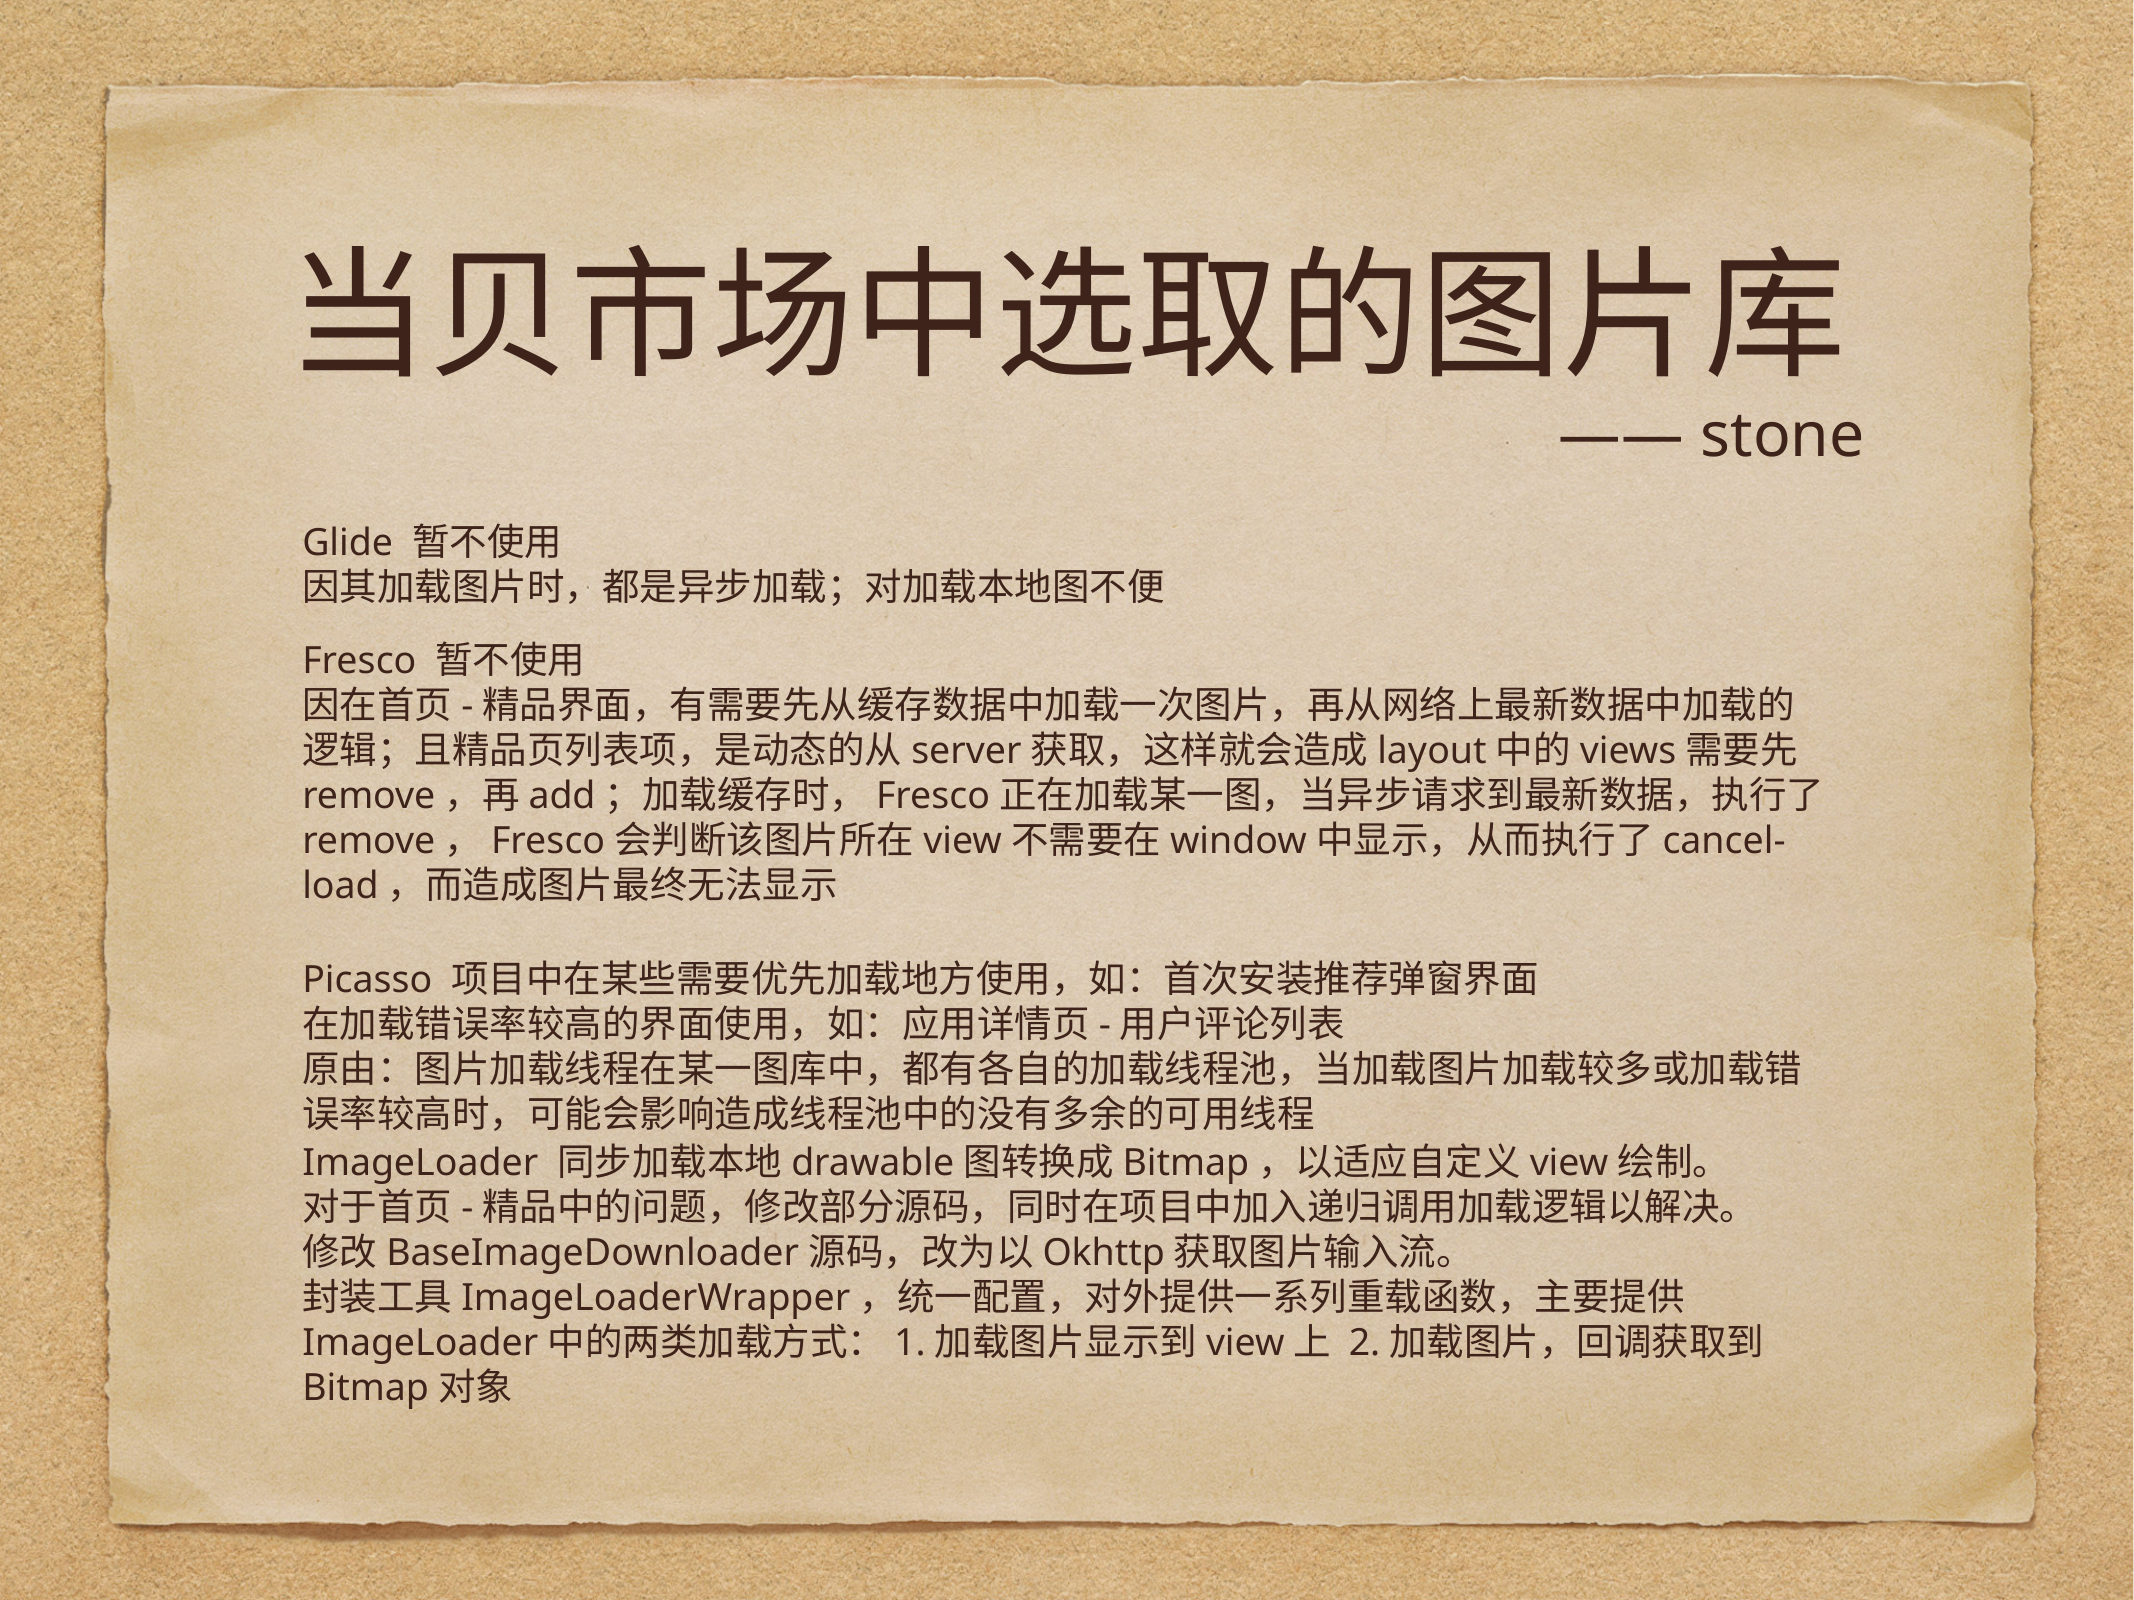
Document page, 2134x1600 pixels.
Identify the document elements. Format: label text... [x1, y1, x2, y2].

text_box ImageLoader 同步加载本地drawable图转换成Bitmap，以适应自定义view绘制。 对于首页-精品中的问题，修改部分源码，同时在项目中加入递归调用加载逻辑以解决。 修改BaseImageDownloader源码，改为以Okhttp获取图片输入流。 封装工具ImageLoaderWrapper，统一配置，对外提供一系列重载函数，主要提供ImageLoader中的两类加载方式：1.加载图片显示到view上 2.加载图片，回调获取到Bitmap对象 [294, 1144, 1840, 1416]
text_box Fresco 暂不使用 因在首页-精品界面，有需要先从缓存数据中加载一次图片，再从网络上最新数据中加载的逻辑；且精品页列表项，是动态的从server获取，这样就会造成layout中的views需要先remove，再add；加载缓存时，Fresco正在加载某一图，当异步请求到最新数据，执行了remove，Fresco会判断该图片所在view不需要在window中显示，从而执行了cancel-load，而造成图片最终无法显示 [294, 627, 1840, 915]
text_box Picasso 项目中在某些需要优先加载地方使用，如：首次安装推荐弹窗界面 在加载错误率较高的界面使用，如：应用详情页-用户评论列表 原由：图片加载线程在某一图库中，都有各自的加载线程池，当加载图片加载较多或加载错误率较高时，可能会影响造成线程池中的没有多余的可用线程 [294, 947, 1840, 1144]
title 当贝市场中选取的图片库 —— stone [207, 89, 1926, 478]
picture [0, 0, 2134, 1600]
text_box Glide 暂不使用 因其加载图片时，都是异步加载；对加载本地图不便 [294, 509, 1840, 616]
